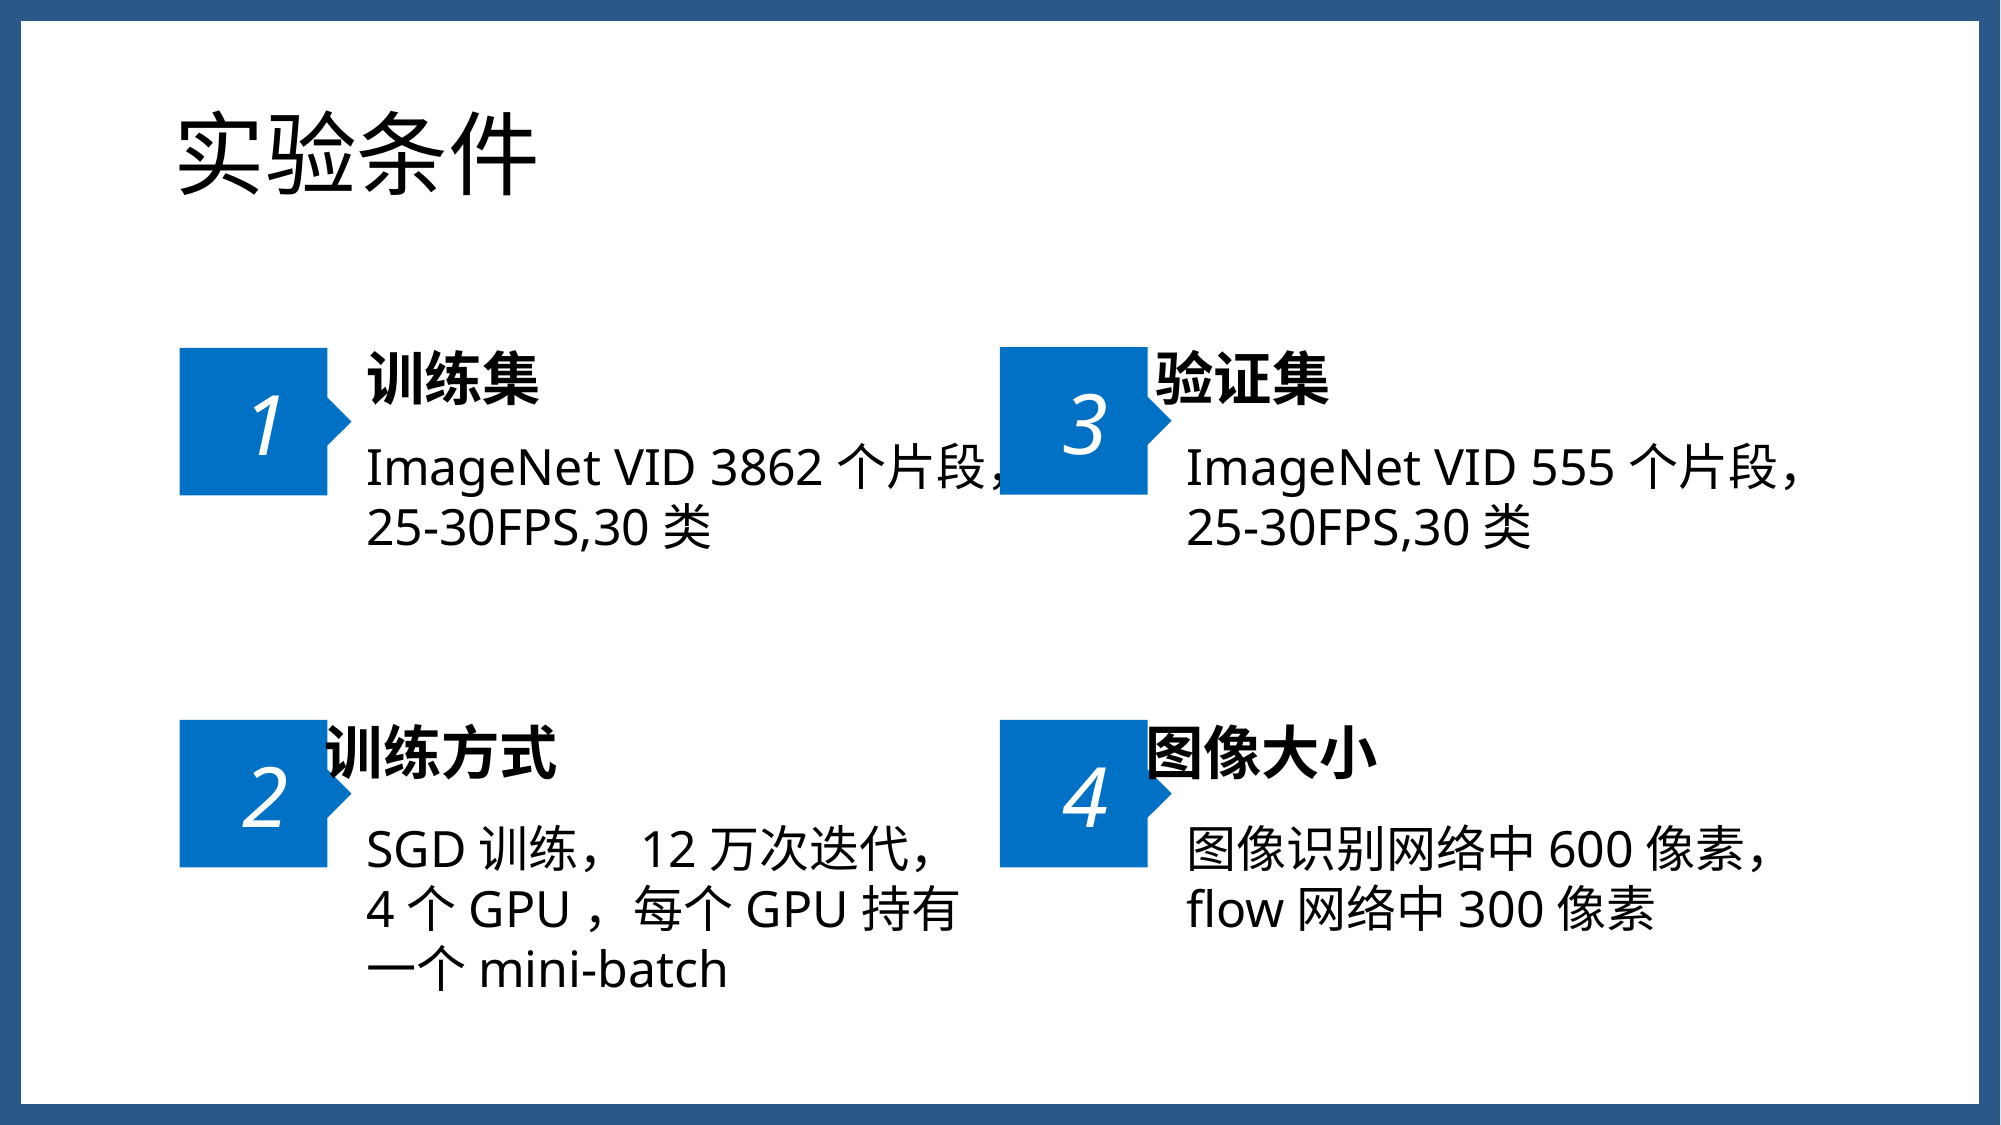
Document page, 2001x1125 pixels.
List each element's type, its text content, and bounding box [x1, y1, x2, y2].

text_box 图像识别网络中600像素，flow网络中300像素 [1171, 810, 1821, 945]
text_box ImageNet VID 555个片段， 25-30FPS,30类 [1171, 427, 1821, 563]
text_box 训练集 [351, 334, 557, 420]
text_box 训练方式 [310, 708, 573, 794]
title 实验条件 [158, 83, 1842, 234]
text_box ImageNet VID 3862个片段， 25-30FPS,30类 [351, 427, 1017, 563]
text_box 验证集 [1140, 334, 1346, 420]
text_box 3 [998, 345, 1174, 496]
text_box 1 [178, 346, 353, 497]
text_box 4 [998, 718, 1173, 869]
text_box 图像大小 [1130, 708, 1393, 794]
text_box 2 [178, 718, 353, 869]
text_box SGD训练，12万次迭代，4个GPU，每个GPU持有一个mini-batch [351, 810, 1000, 1005]
